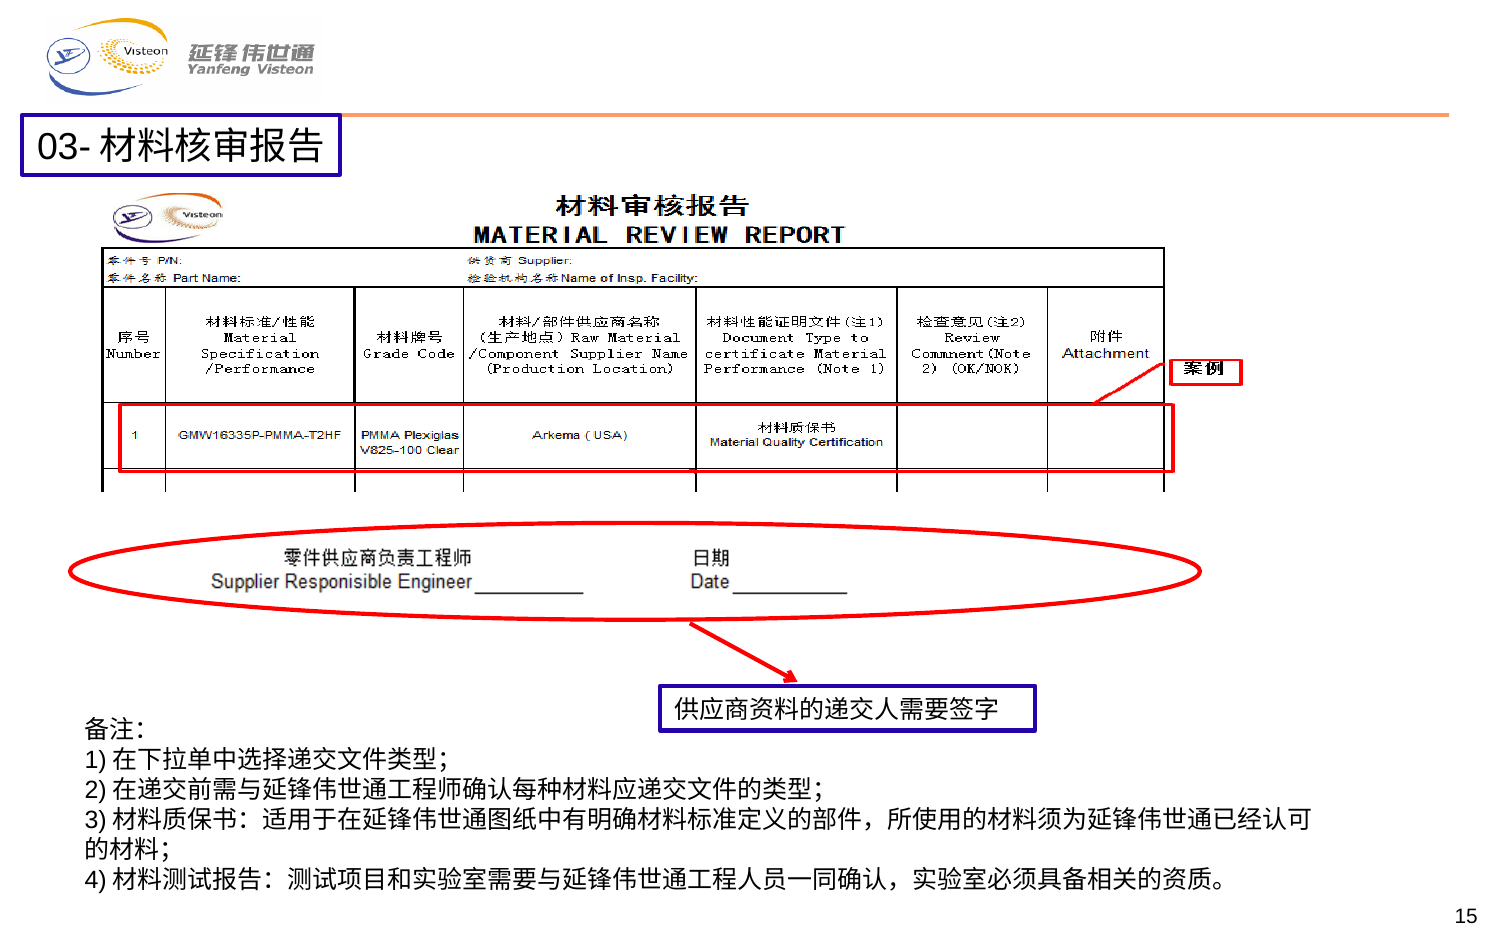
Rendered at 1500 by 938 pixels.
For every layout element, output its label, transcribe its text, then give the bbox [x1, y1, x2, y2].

text_box 备注： 1)在下拉单中选择递交文件类型； 2)在递交前需与延锋伟世通工程师确认每种材料应递交文件的类型； 3)材料质保书：适用于在延锋伟世通图纸中有明确材料标准定义的部件，所使用的材料须为延锋伟世通已经认可的材料； 4)材料测试报告：测试项目和实验室需要与延锋伟世通工程人员一同确认，实验室必须具备相关的资质。 [69, 706, 1333, 901]
picture [44, 13, 323, 102]
text_box 供应商资料的递交人需要签字 [660, 685, 1036, 731]
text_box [689, 622, 798, 683]
picture [69, 193, 1243, 492]
picture [69, 518, 1276, 647]
text_box 03-材料核审报告 [22, 114, 340, 175]
